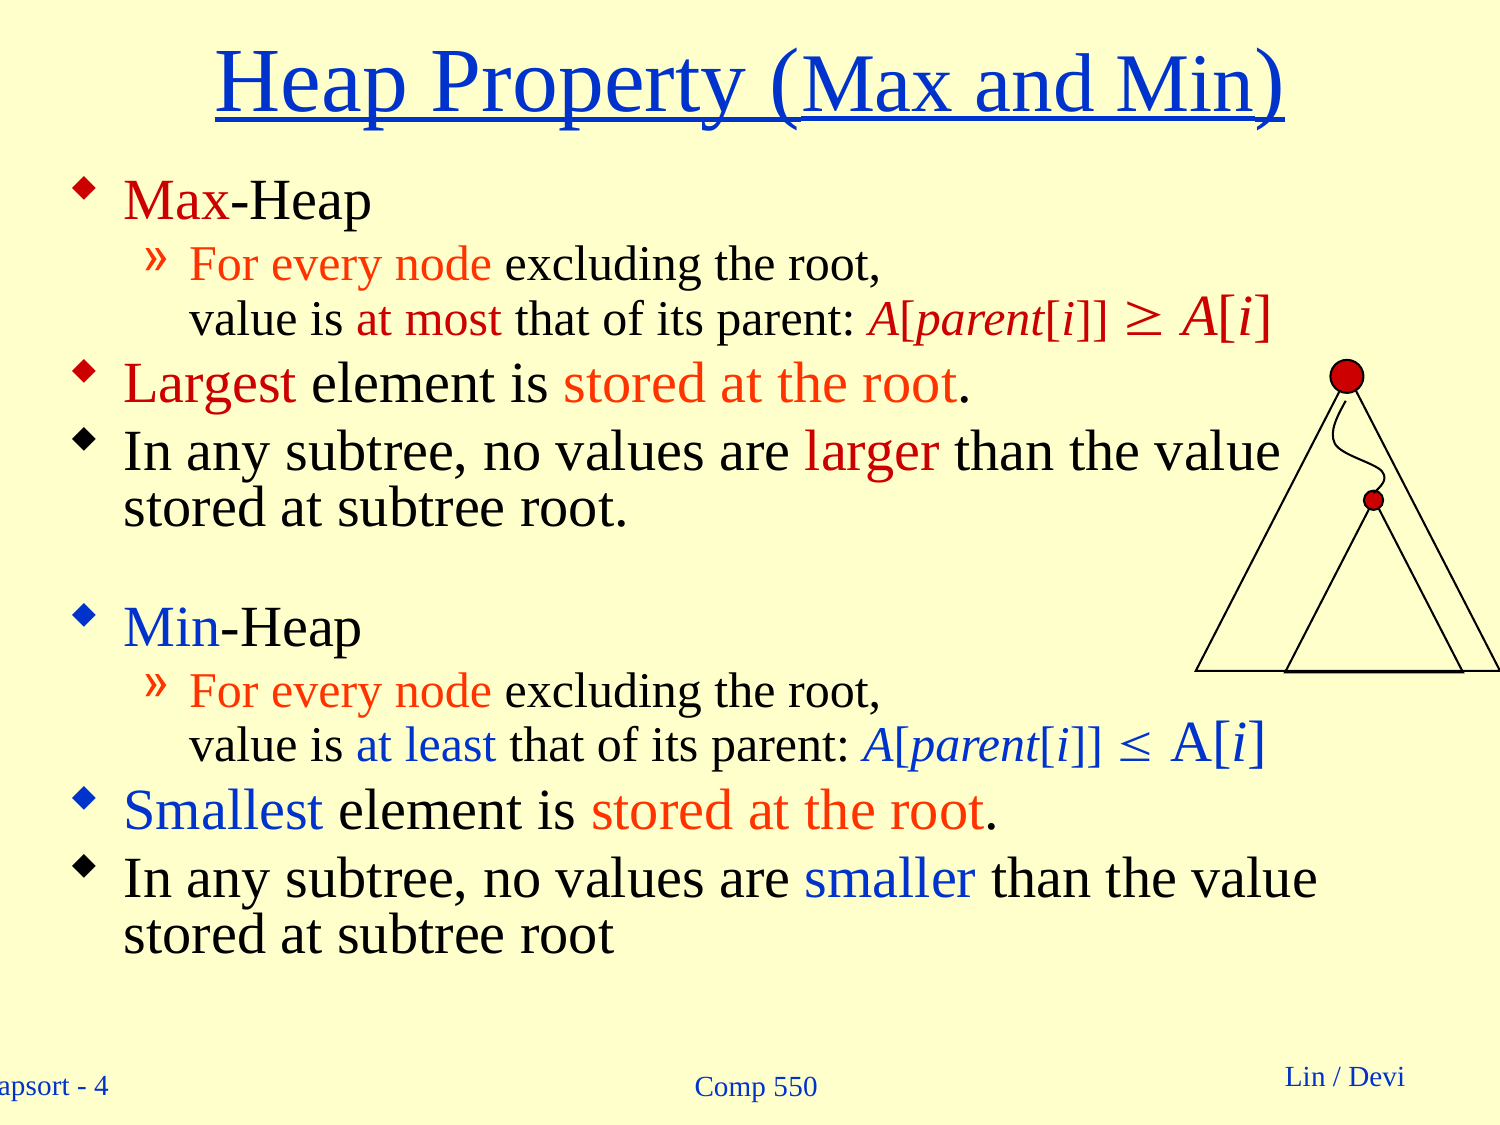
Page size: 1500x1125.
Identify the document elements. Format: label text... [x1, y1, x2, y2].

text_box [1195, 359, 1500, 672]
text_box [1284, 490, 1464, 673]
footer Comp 550 [599, 1046, 913, 1123]
list Max-Heap For every node excluding the root, value is at most that of its parent: A[parent[i]]  A[i] Largest element is stored at the root. In any subtree, no values are larger than the value stored at subtree root. Min-Heap For every node excluding the root, value is at least that of its parent: A[parent[i]]  A[i] Smallest element is stored at the root. In any subtree, no values are smaller than the value stored at subtree root [51, 166, 1440, 968]
title Heap Property (Max and Min) [0, 0, 1500, 151]
